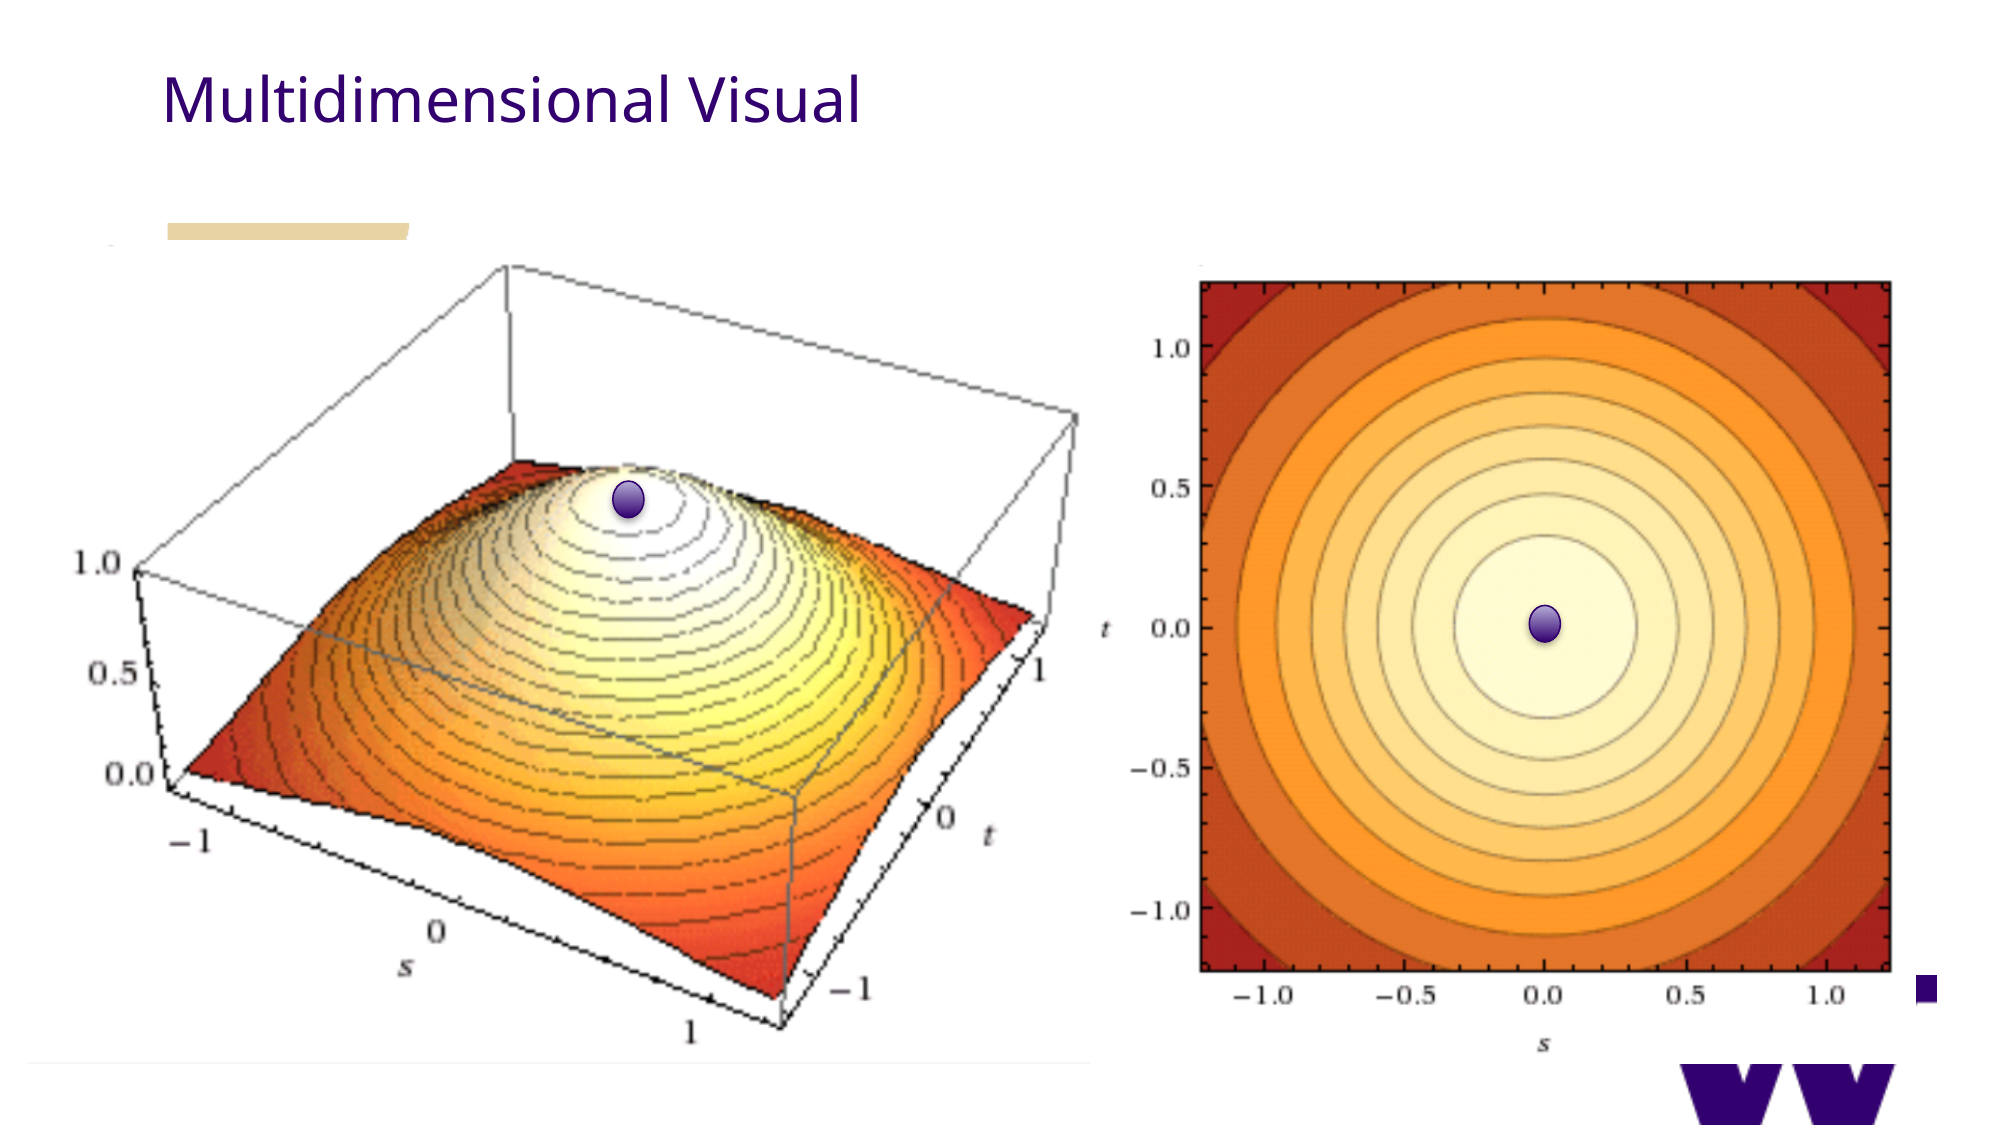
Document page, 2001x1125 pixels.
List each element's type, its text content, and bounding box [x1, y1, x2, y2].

picture [27, 245, 1916, 1064]
list Multidimensional Visual [146, 60, 1938, 224]
